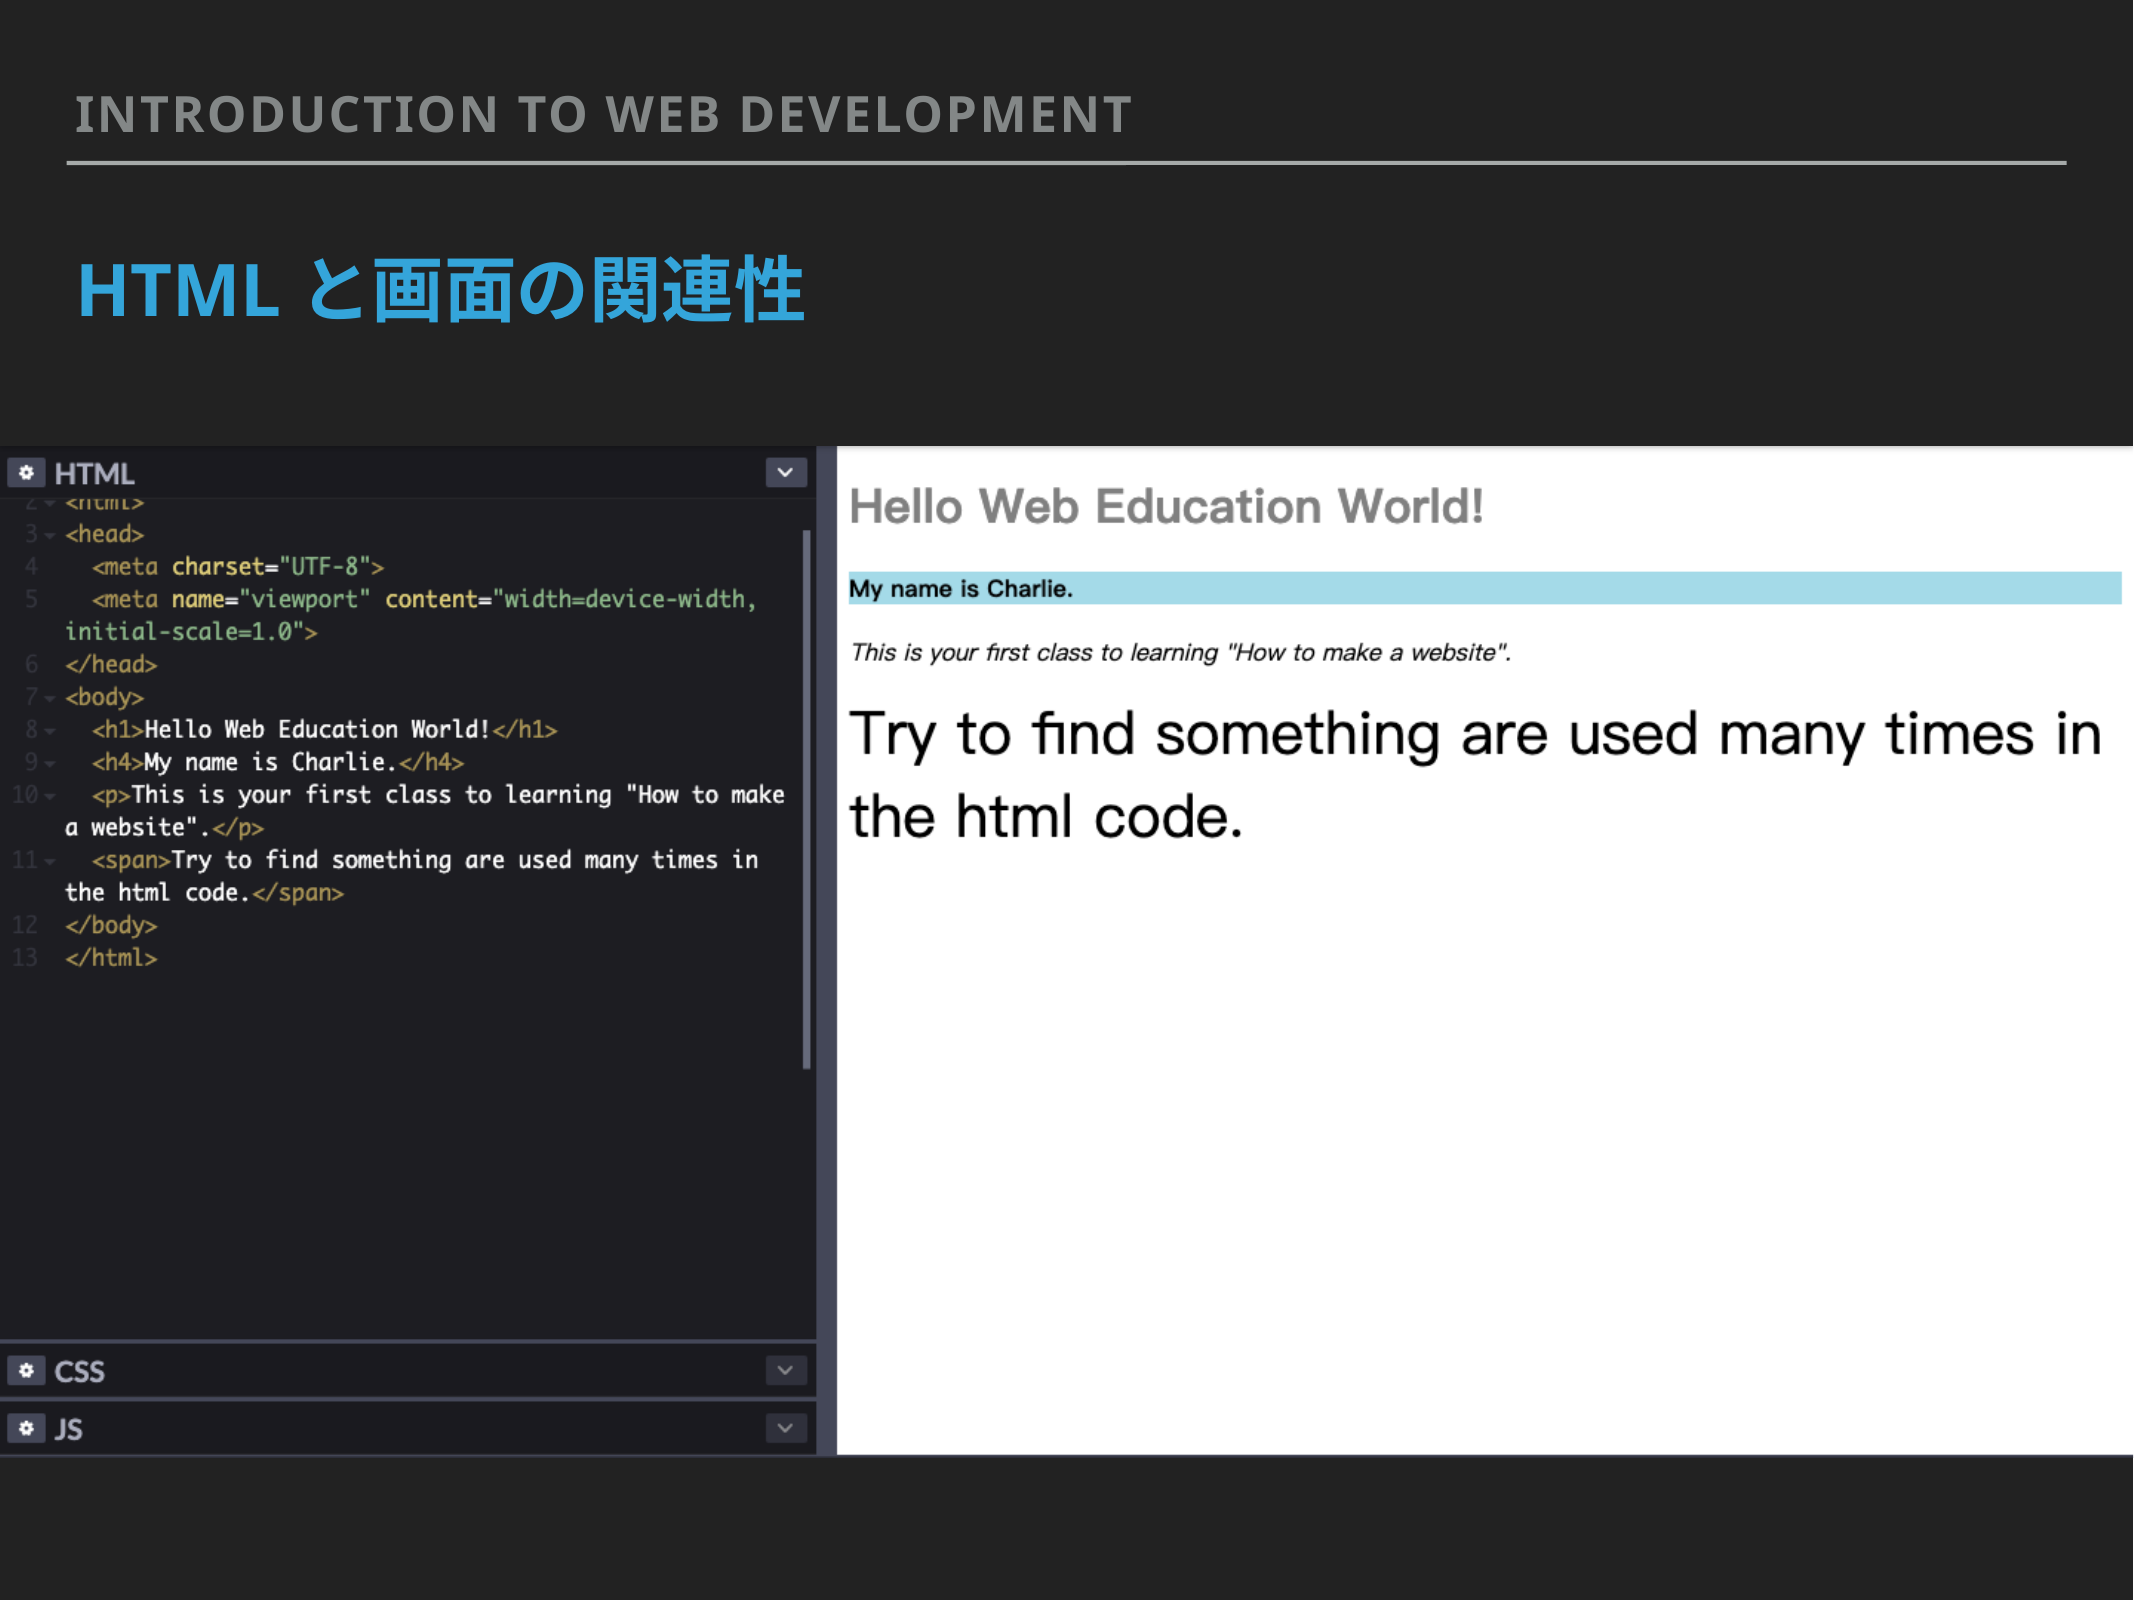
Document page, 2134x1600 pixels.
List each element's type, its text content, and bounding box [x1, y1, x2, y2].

list Introduction TO web Development [66, 82, 1901, 151]
picture [0, 445, 2134, 1459]
title HTMLと画面の関連性 [66, 251, 2068, 372]
